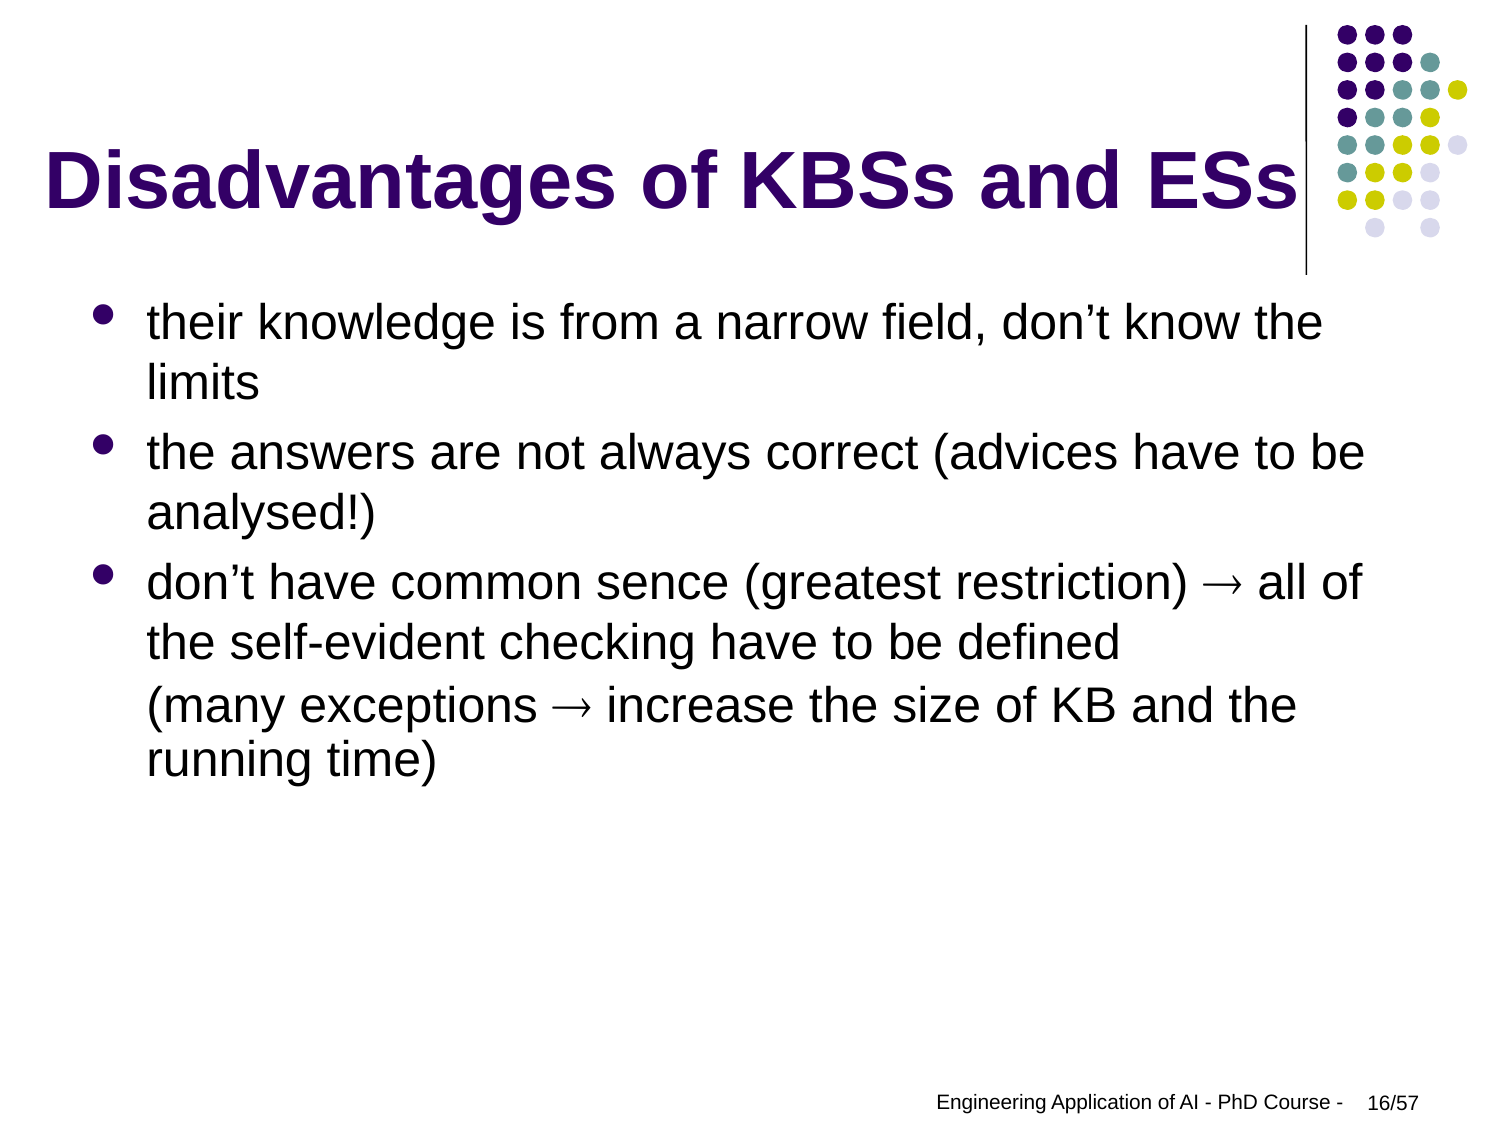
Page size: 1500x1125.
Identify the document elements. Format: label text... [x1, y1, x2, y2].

title Disadvantages of KBSs and ESs [29, 19, 1330, 233]
slide_number 16/57 [1352, 1082, 1448, 1125]
footer Engineering Application of AI - PhD Course - [855, 1080, 1365, 1125]
list their knowledge is from a narrow field, don’t know the limits the answers are not always correct (advices have to be analysed!) don’t have common sence (greatest restriction)  all of the self-evident checking have to be defined (many exceptions  increase the size of KB and the running time) [74, 281, 1426, 1006]
